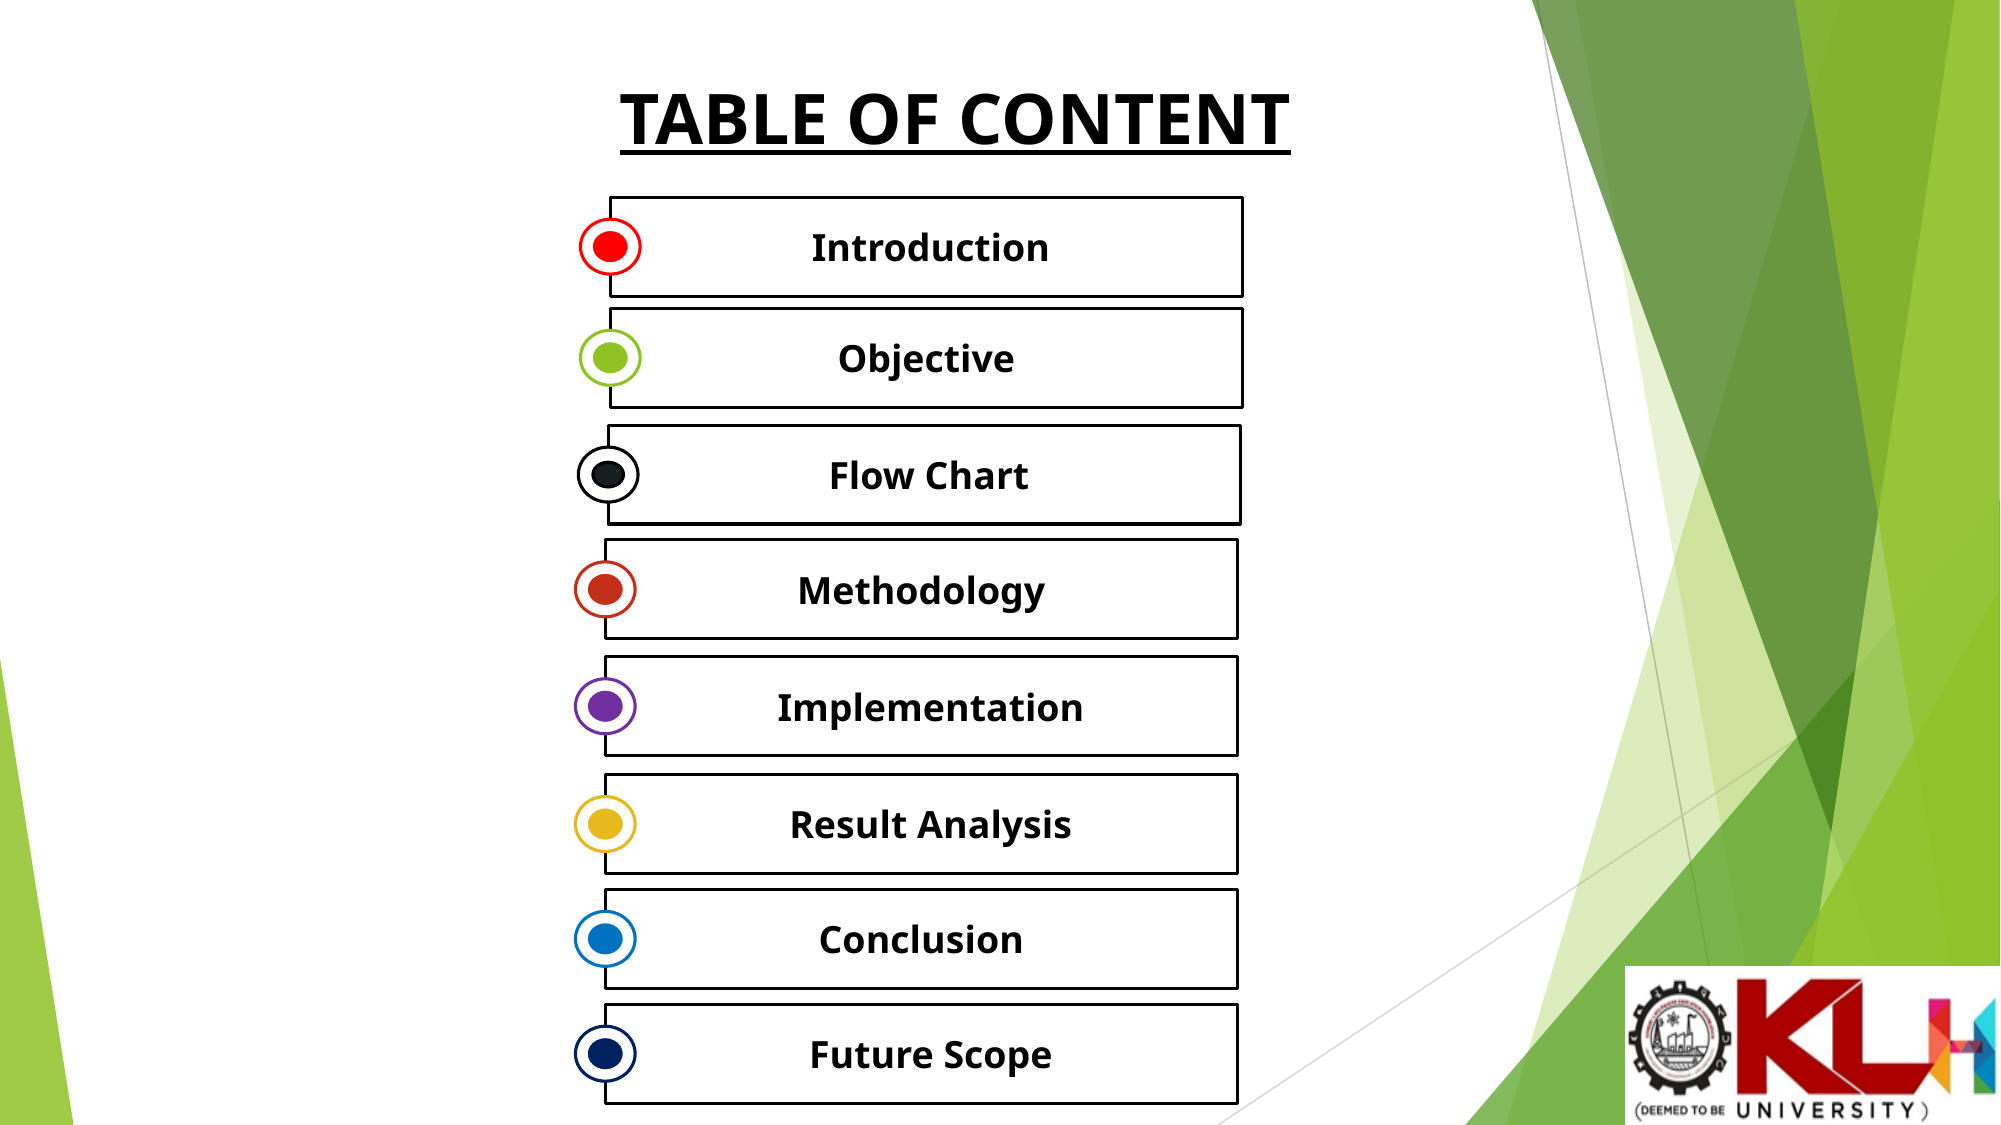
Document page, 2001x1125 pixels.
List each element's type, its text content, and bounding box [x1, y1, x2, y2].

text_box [575, 774, 1238, 874]
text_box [578, 424, 1241, 525]
picture [1625, 966, 2000, 1125]
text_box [580, 196, 1243, 297]
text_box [575, 539, 1238, 640]
text_box TABLE OF CONTENT [105, 68, 1806, 169]
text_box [575, 1003, 1238, 1104]
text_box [575, 656, 1238, 756]
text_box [580, 308, 1243, 408]
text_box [575, 889, 1238, 989]
